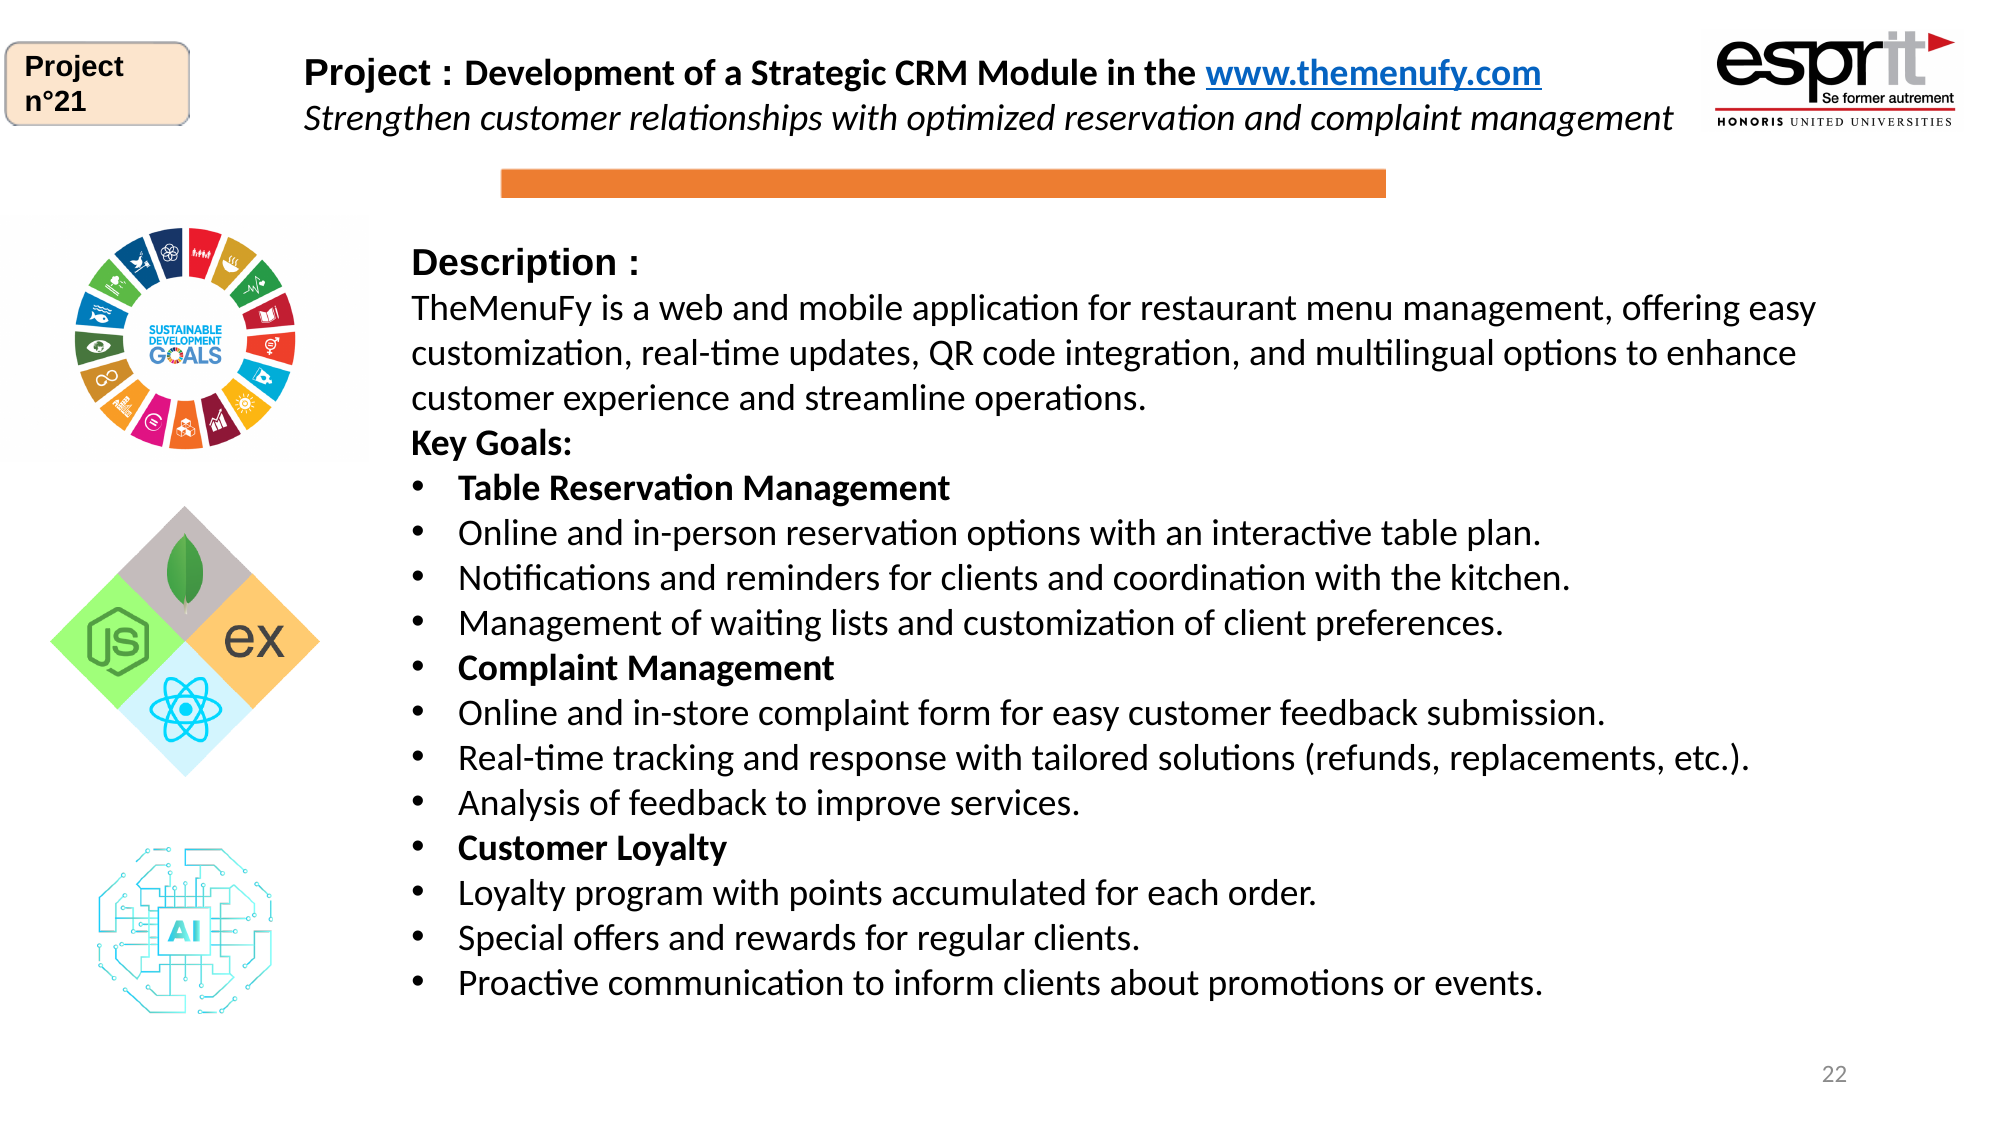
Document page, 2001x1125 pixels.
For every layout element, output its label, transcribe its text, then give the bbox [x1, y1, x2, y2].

picture [1701, 29, 1964, 132]
text_box Description : TheMenuFy is a web and mobile application for restaurant menu management, offering easy customization, real-time updates, QR code integration, and multilingual options to enhance customer experience and streamline operations. Key Goals: Table Reservation Management Online and in-person reservation options with an interactive table plan. Notifications and reminders for clients and coordination with the kitchen. Management of waiting lists and customization of client preferences. Complaint Management Online and in-store complaint form for easy customer feedback submission. Real-time tracking and response with tailored solutions (refunds, replacements, etc.). Analysis of feedback to improve services. Customer Loyalty Loyalty program with points accumulated for each order. Special offers and rewards for regular clients. Proactive communication to inform clients about promotions or events. [396, 230, 1938, 1096]
picture [0, 215, 369, 462]
slide_number 22 [1412, 1042, 1863, 1103]
picture [97, 847, 273, 1014]
picture [499, 168, 1386, 198]
picture [4, 41, 190, 126]
text_box Project : Development of a Strategic CRM Module in the www.themenufy.com Strengthen customer relationships with optimized reservation and complaint management [289, 40, 1704, 146]
picture [35, 501, 335, 782]
